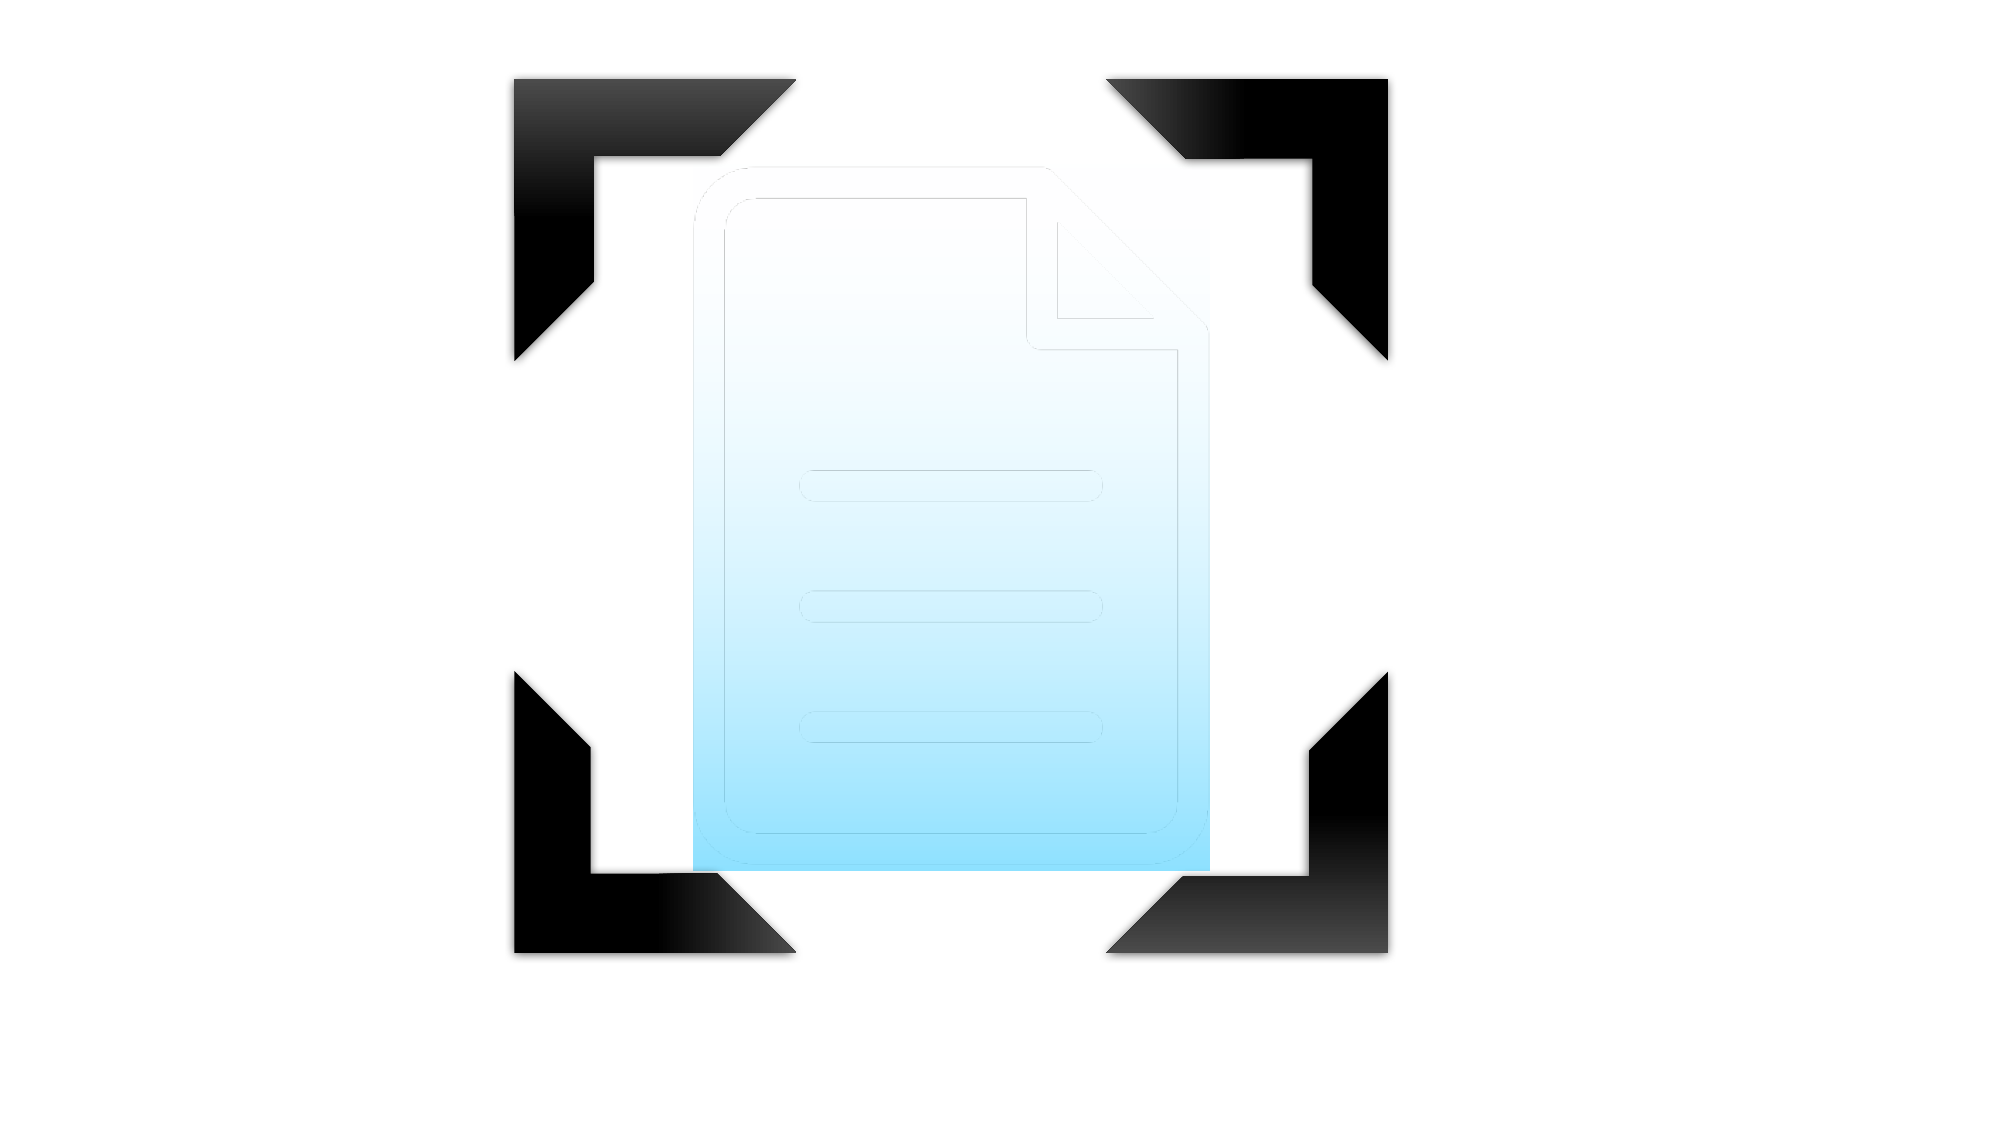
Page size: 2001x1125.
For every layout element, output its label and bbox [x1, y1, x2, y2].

text_box [1106, 670, 1389, 954]
text_box [514, 78, 797, 362]
picture [589, 153, 1314, 879]
text_box [1106, 78, 1389, 362]
text_box [514, 670, 797, 954]
